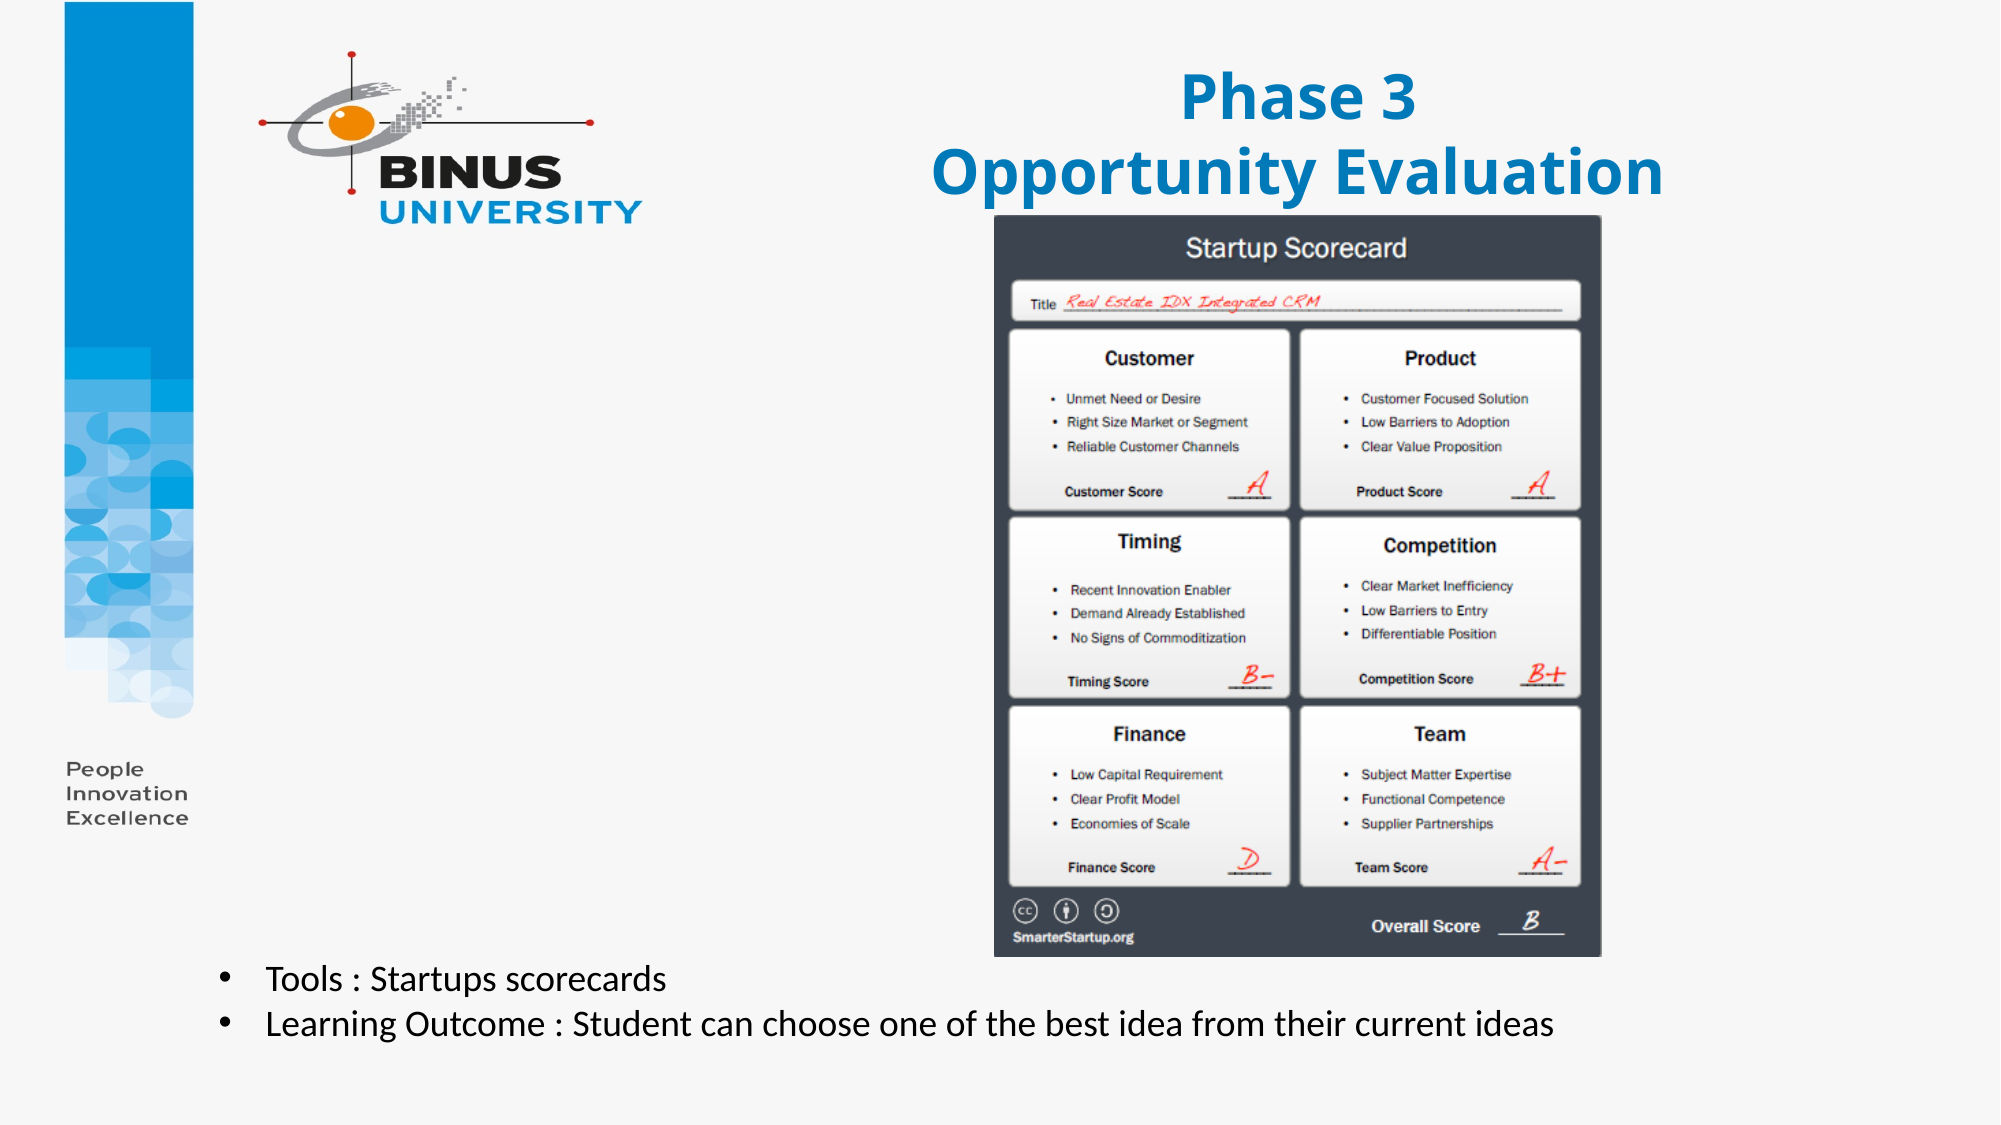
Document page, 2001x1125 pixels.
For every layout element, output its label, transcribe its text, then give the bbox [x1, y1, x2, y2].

title Phase 3 Opportunity Evaluation [699, 49, 1898, 216]
text_box Tools : Startups scorecards Learning Outcome : Student can choose one of the best idea from their current ideas [203, 946, 1878, 1125]
picture [0, 0, 2000, 957]
